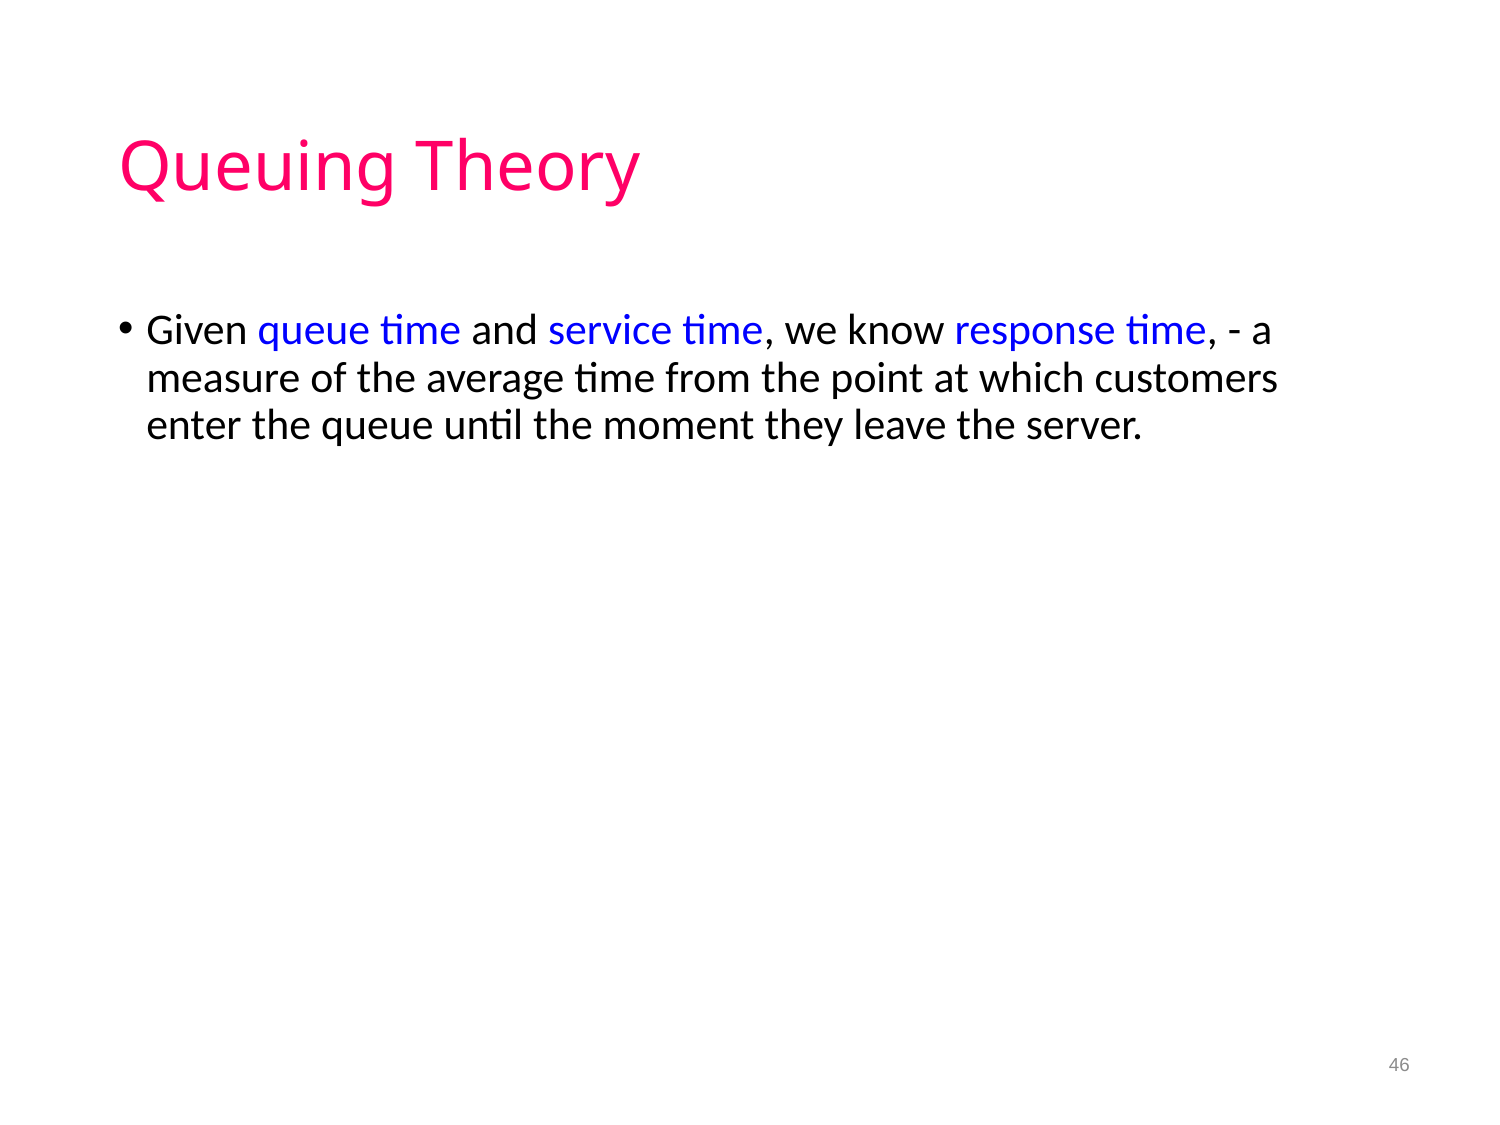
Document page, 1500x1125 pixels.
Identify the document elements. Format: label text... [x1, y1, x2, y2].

list Given queue time and service time, we know response time, - a measure of the average time from the point at which customers enter the queue until the moment they leave the server. [103, 299, 1397, 1014]
slide_number 46 [1074, 1024, 1425, 1103]
title Queuing Theory [103, 59, 1397, 278]
